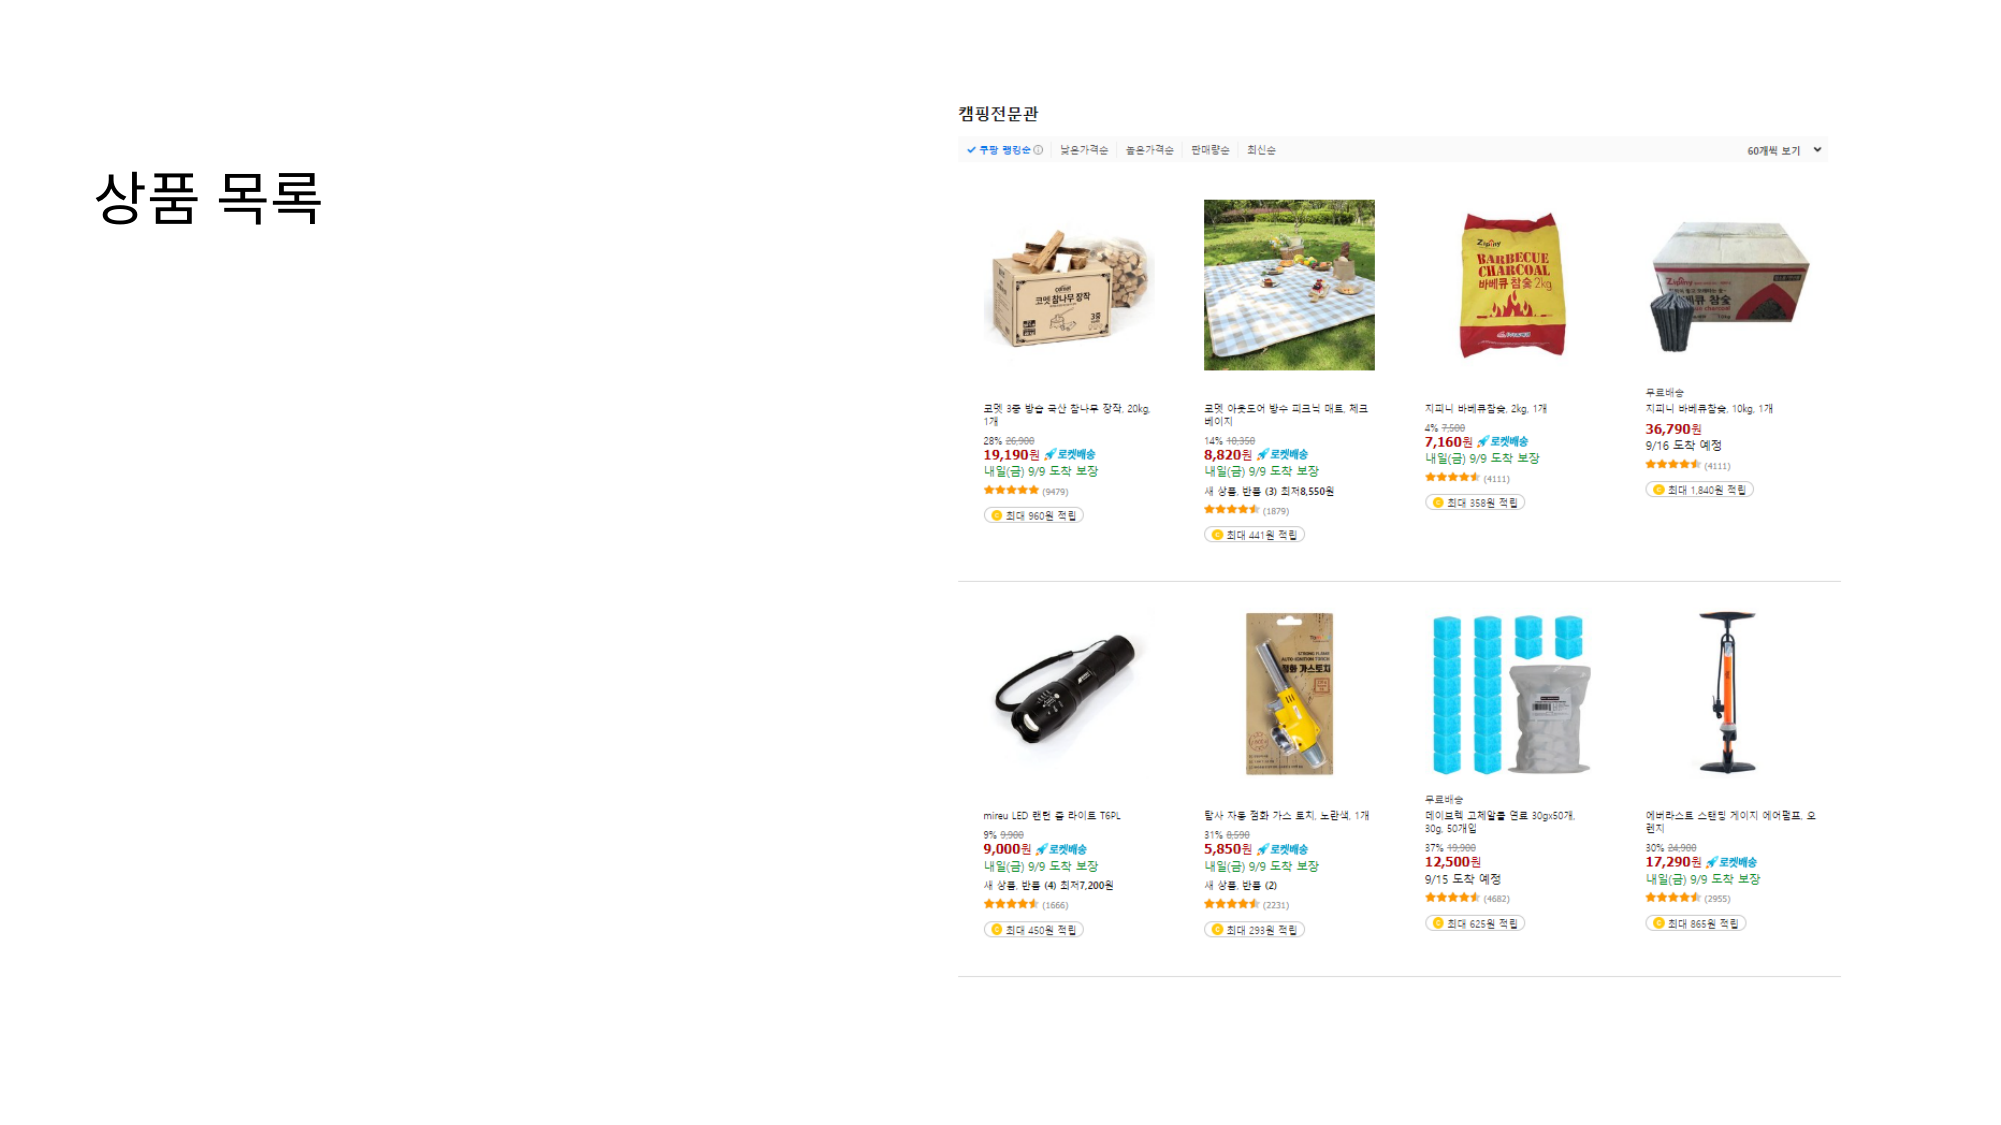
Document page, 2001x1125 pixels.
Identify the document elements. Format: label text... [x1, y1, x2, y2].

text_box 상품 목록 [78, 163, 763, 1018]
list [897, 87, 1884, 990]
